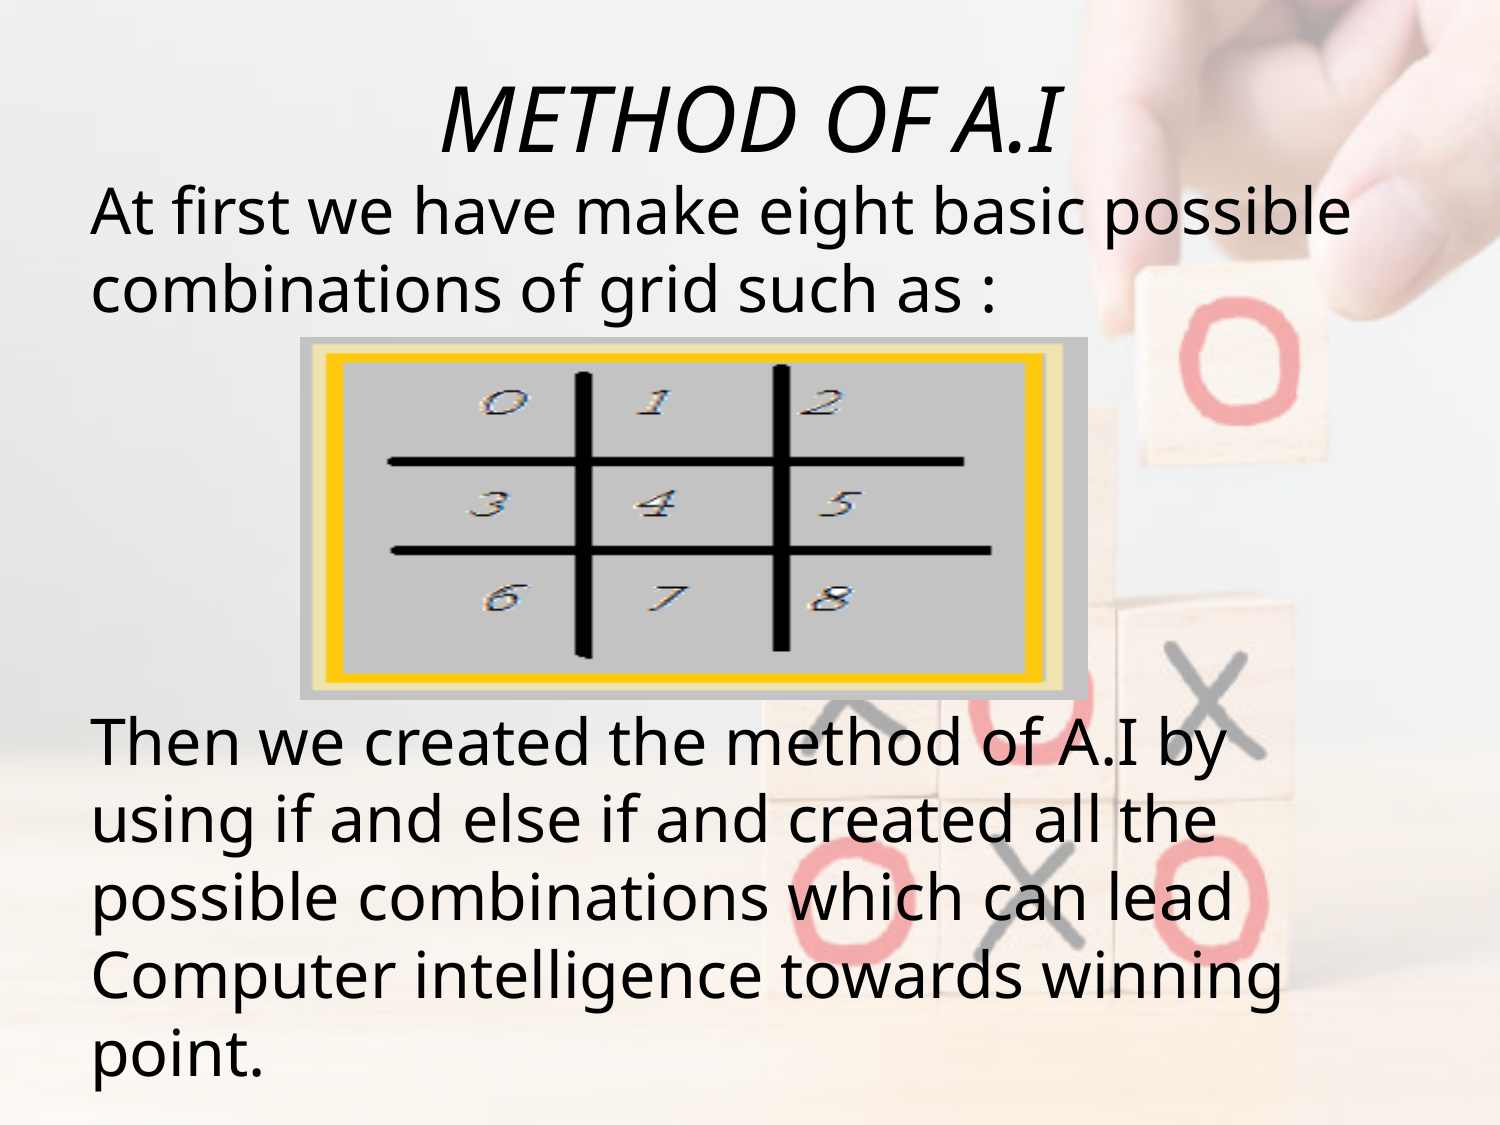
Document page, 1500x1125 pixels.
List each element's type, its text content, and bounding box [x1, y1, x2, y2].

picture [299, 337, 1088, 701]
list At first we have make eight basic possible combinations of grid such as : Then we created the method of A.I by using if and else if and created all the possible combinations which can lead Computer intelligence towards winning point. [75, 162, 1425, 1100]
title METHOD OF A.I [75, 45, 1425, 162]
